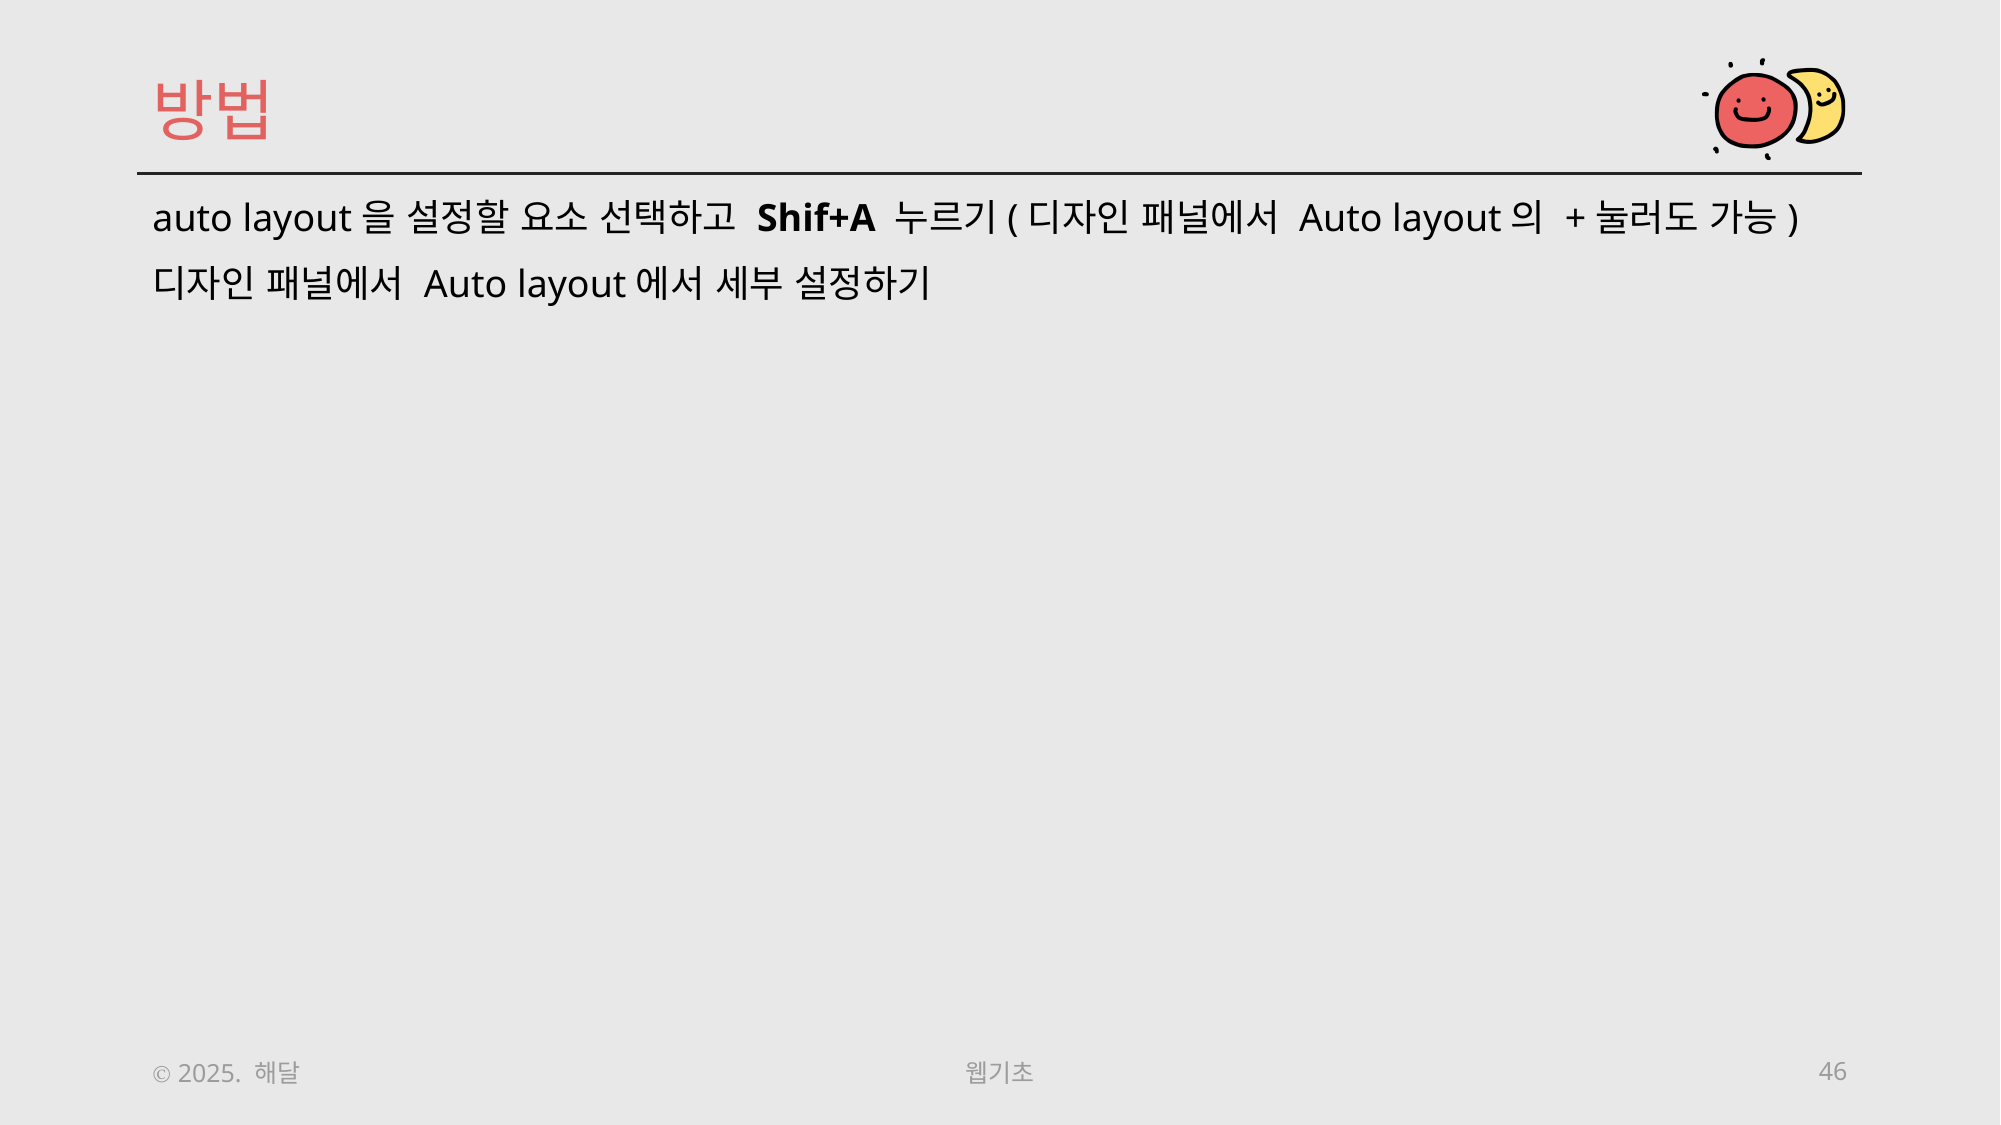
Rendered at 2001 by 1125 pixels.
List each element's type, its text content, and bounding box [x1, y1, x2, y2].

picture [1687, 52, 1863, 168]
list auto layout을 설정할 요소 선택하고 Shif+A 누르기(디자인 패널에서 Auto layout의 +눌러도 가능) 디자인 패널에서 Auto layout에서 세부 설정하기 [137, 239, 1846, 326]
footer 웹기초 [662, 1042, 1338, 1103]
list 방법 [137, 51, 1512, 167]
slide_number 46 [1412, 1042, 1863, 1103]
slide_number Ⓒ 2025. 해달 [137, 1042, 588, 1103]
